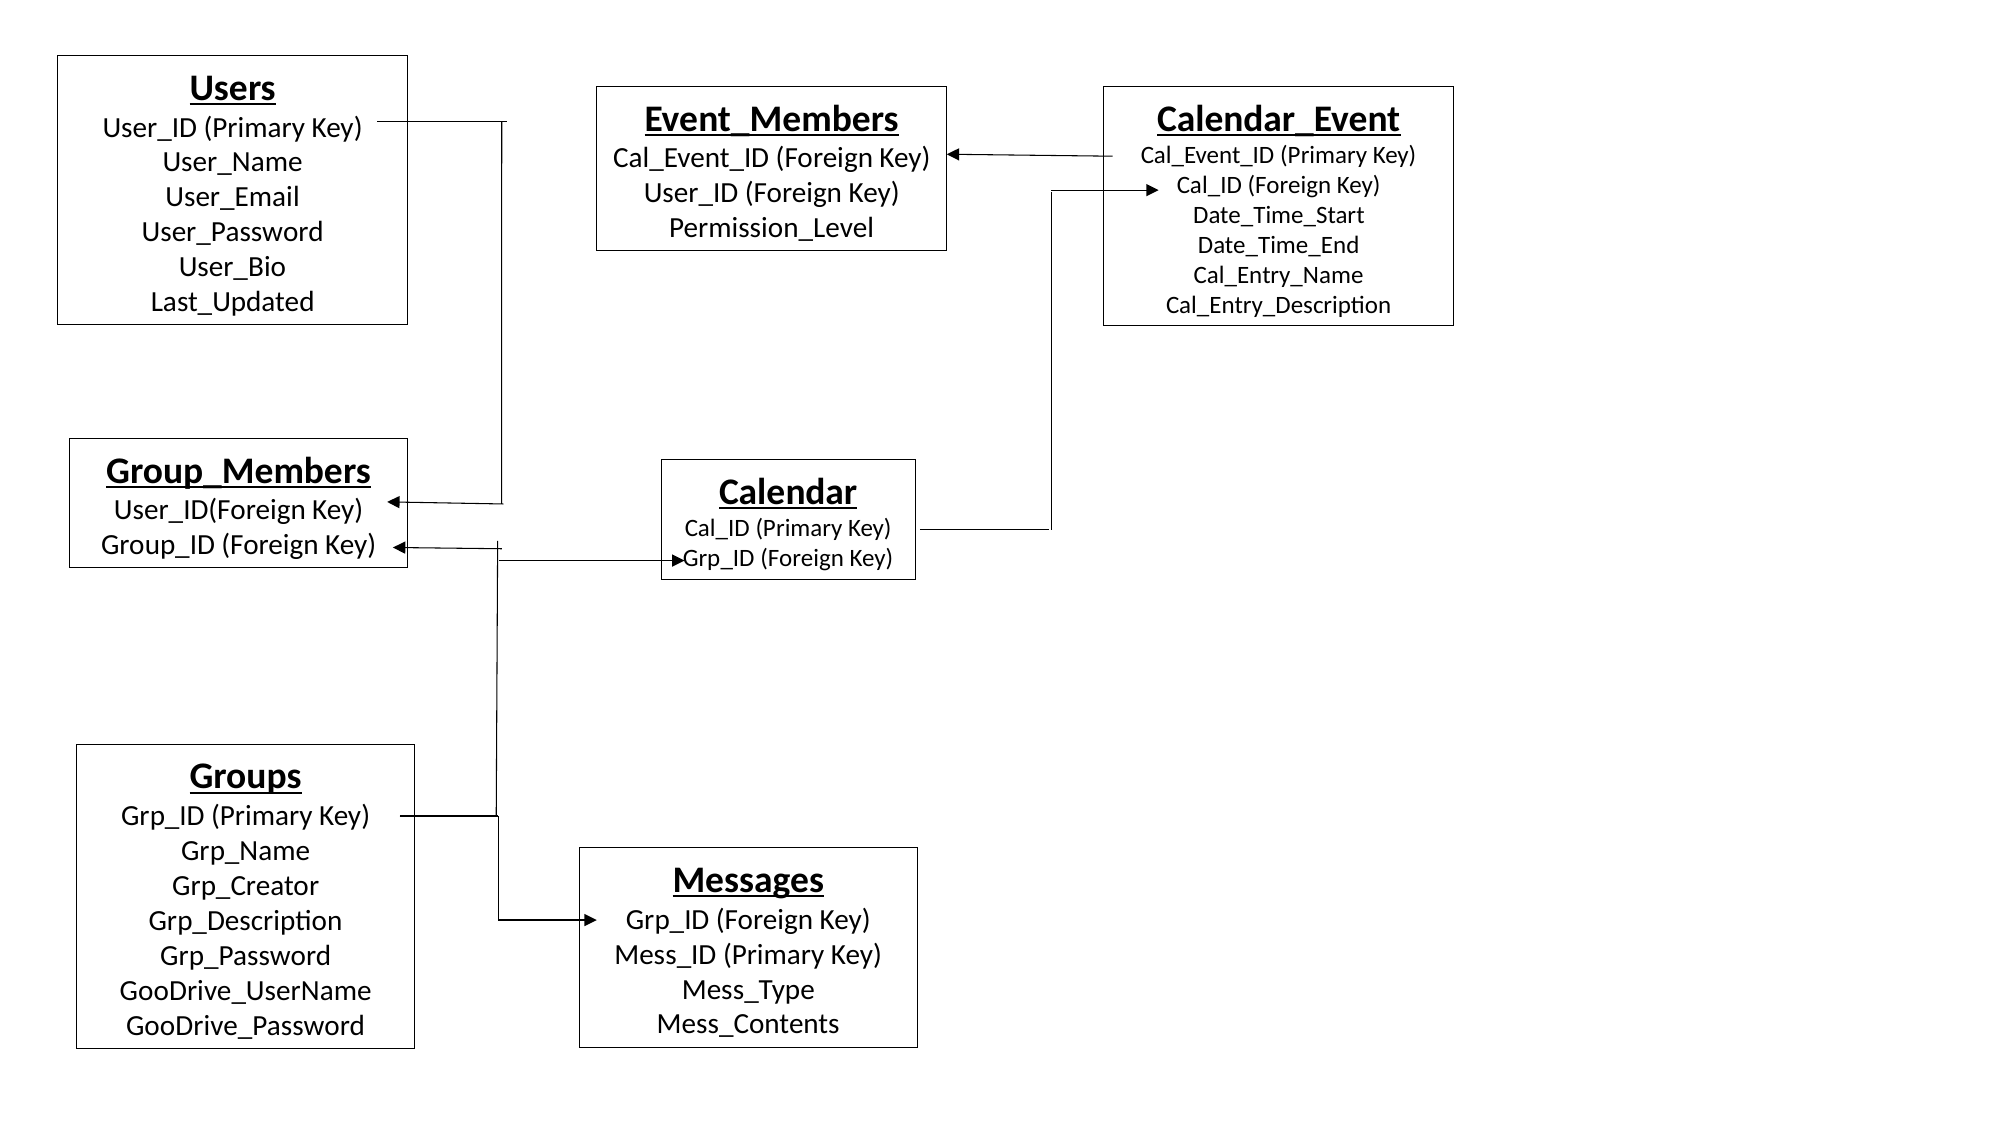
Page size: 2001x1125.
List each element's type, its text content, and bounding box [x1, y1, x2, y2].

text_box Calendar Cal_ID (Primary Key) Grp_ID (Foreign Key) [661, 459, 916, 580]
text_box Messages Grp_ID (Foreign Key) Mess_ID (Primary Key) Mess_Type Mess_Contents [579, 847, 918, 1048]
text_box Calendar_Event Cal_Event_ID (Primary Key) Cal_ID (Foreign Key) Date_Time_Start Date_Time_End Cal_Entry_Name Cal_Entry_Description [1103, 86, 1454, 326]
text_box Group_Members User_ID(Foreign Key) Group_ID (Foreign Key) [69, 438, 408, 568]
text_box Groups Grp_ID (Primary Key) Grp_Name Grp_Creator Grp_Description Grp_Password GooDrive_UserName GooDrive_Password [76, 744, 415, 1049]
text_box Event_Members Cal_Event_ID (Foreign Key) User_ID (Foreign Key) Permission_Level [596, 86, 947, 251]
text_box Users User_ID (Primary Key) User_Name User_Email User_Password User_Bio Last_Updated [57, 55, 408, 325]
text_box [399, 816, 597, 920]
